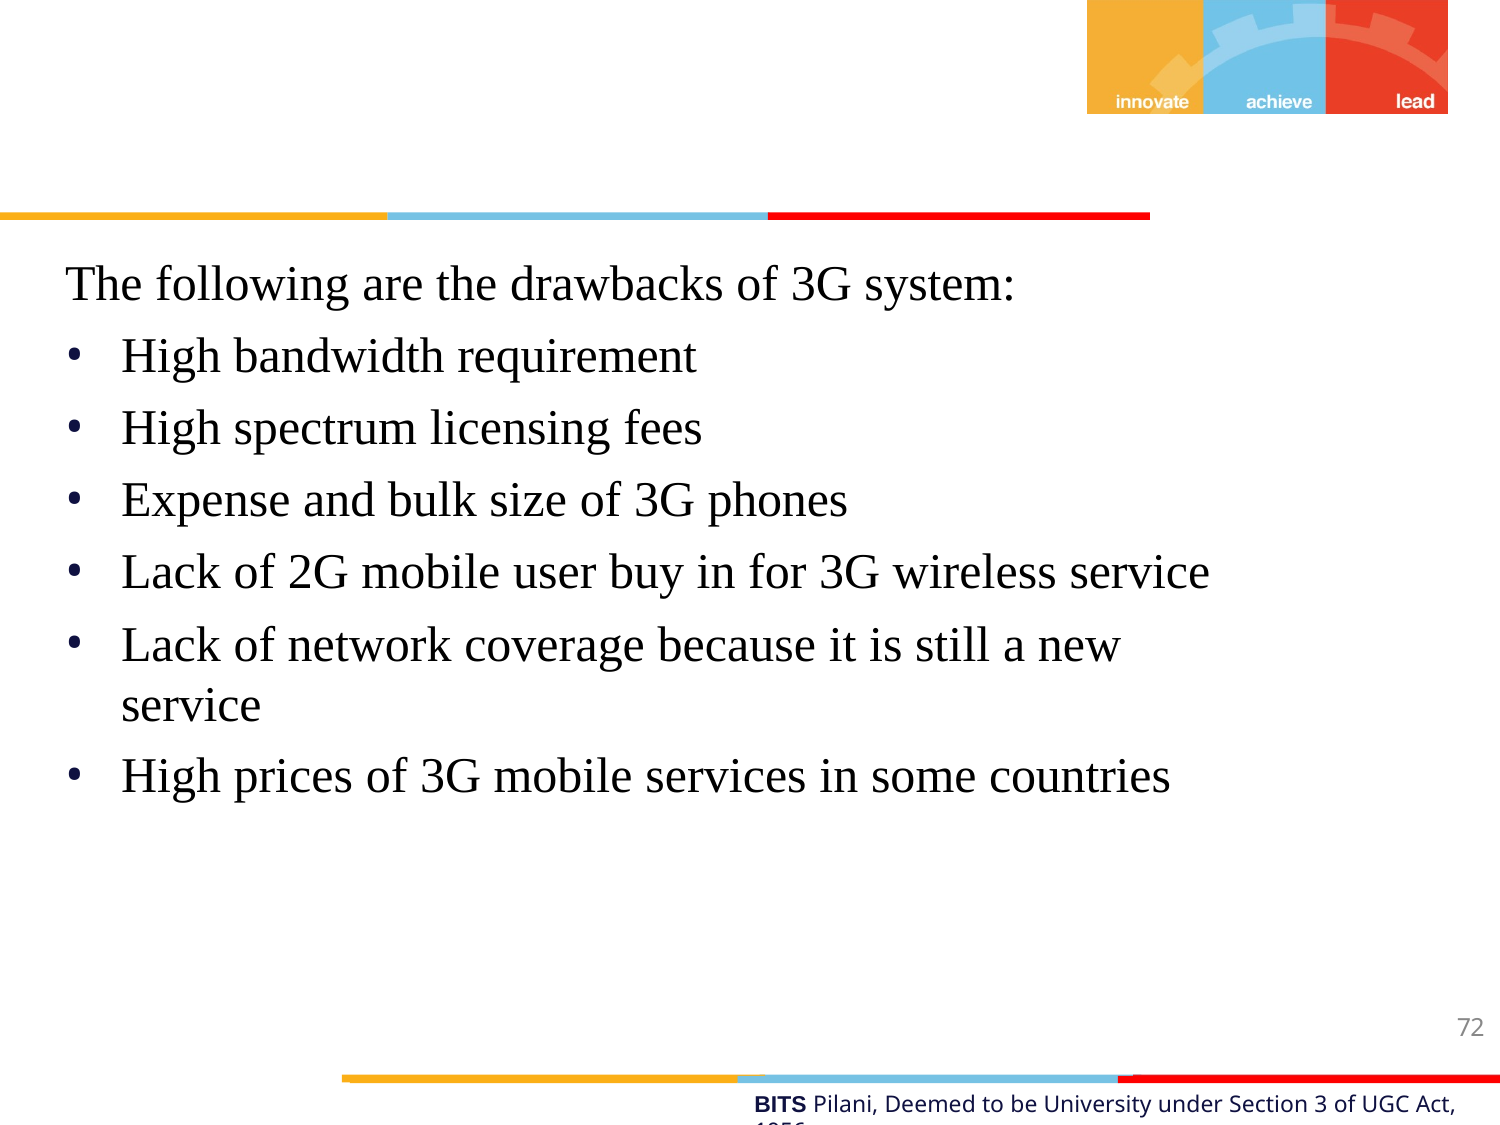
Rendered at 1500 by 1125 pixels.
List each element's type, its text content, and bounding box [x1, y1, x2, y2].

slide_number 72 [1450, 1015, 1494, 1125]
footer BITS Pilani, Deemed to be University under Section 3 of UGC Act, 1956 [752, 1089, 1487, 1125]
text_box The following are the drawbacks of 3G system: High bandwidth requirement High spectrum licensing fees Expense and bulk size of 3G phones Lack of 2G mobile user buy in for 3G wireless service Lack of network coverage because it is still a new service High prices of 3G mobile services in some countries [62, 236, 1275, 803]
picture [1087, 0, 1448, 114]
